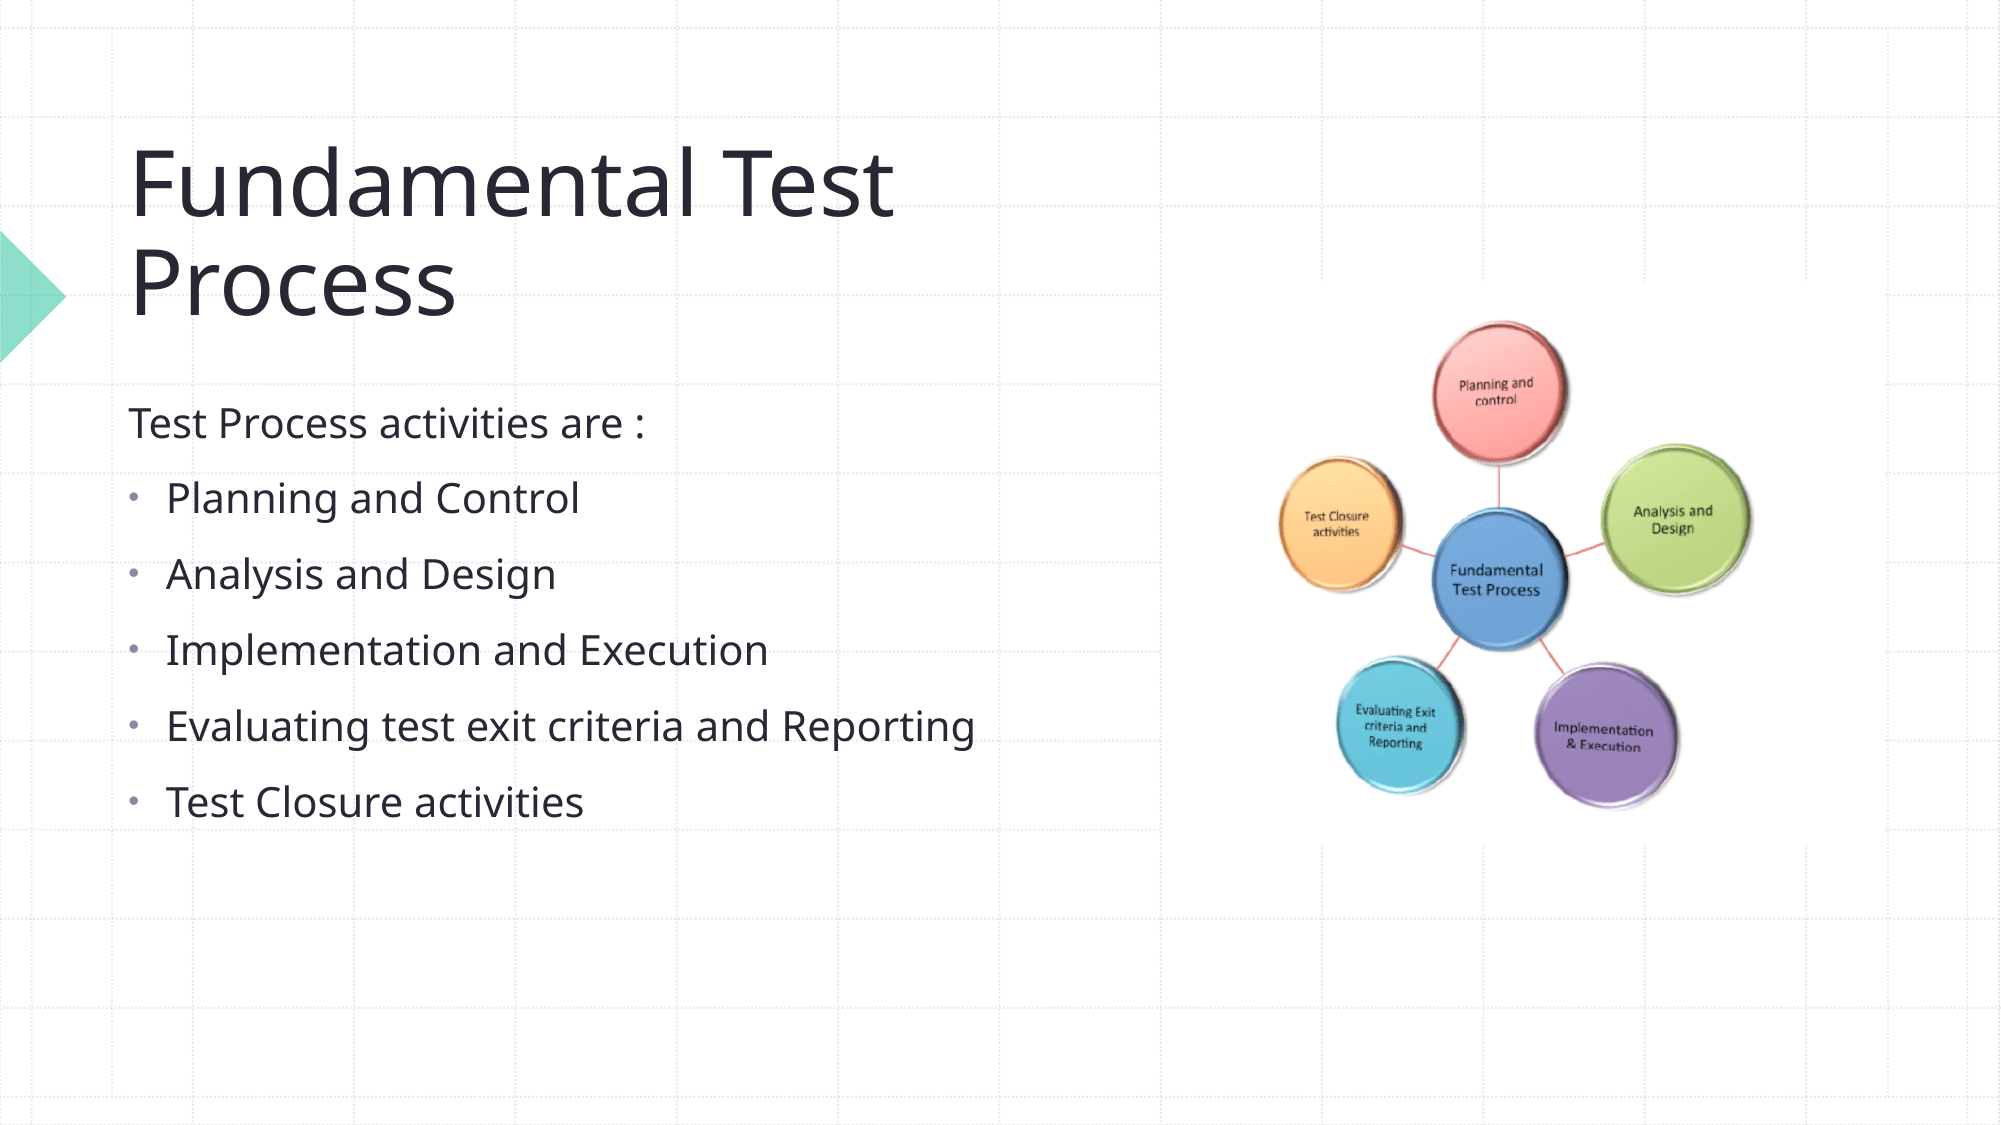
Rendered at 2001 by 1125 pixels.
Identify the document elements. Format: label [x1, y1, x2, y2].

text_box [0, 0, 2000, 1125]
picture [1162, 282, 1885, 844]
